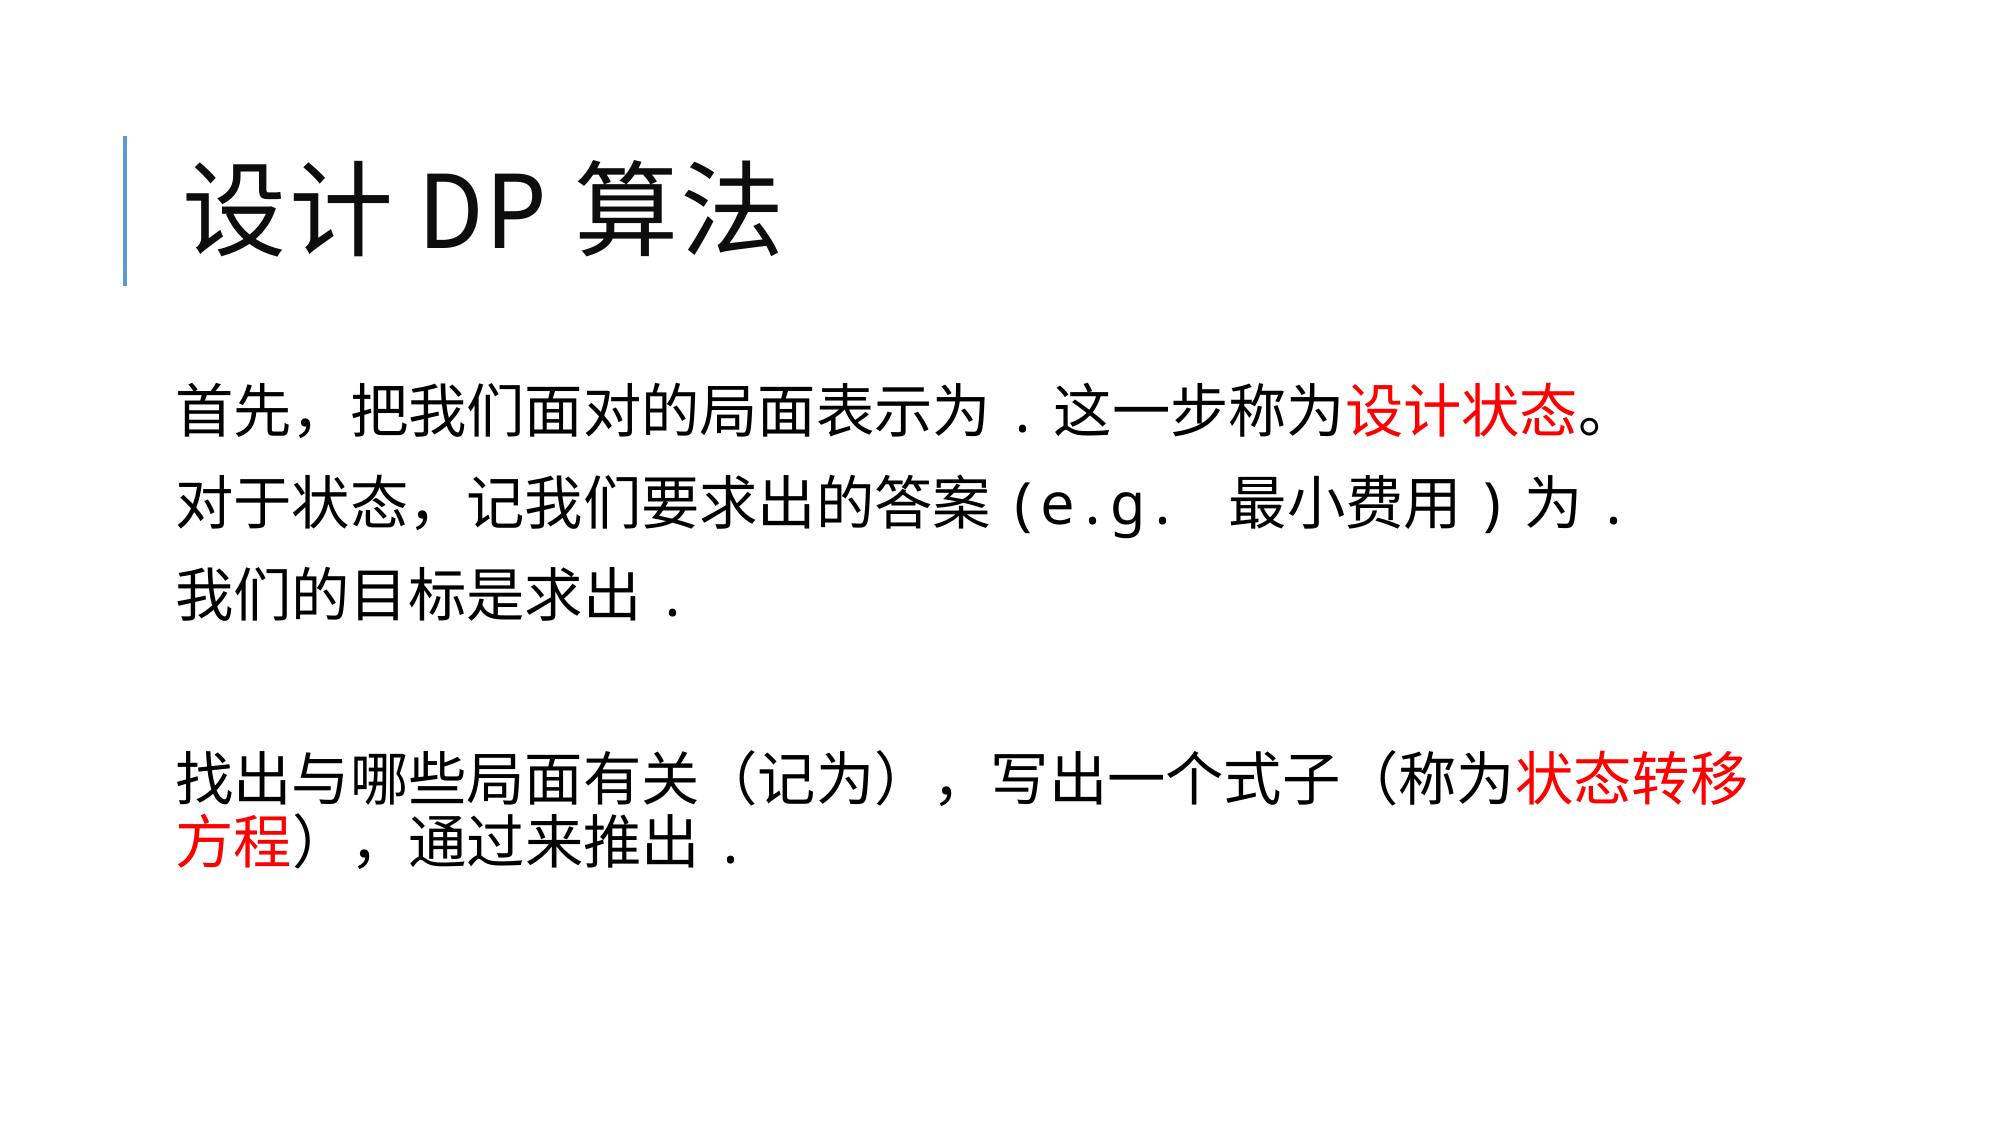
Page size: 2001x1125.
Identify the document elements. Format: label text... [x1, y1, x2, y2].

title 设计DP算法 [168, 96, 1763, 342]
